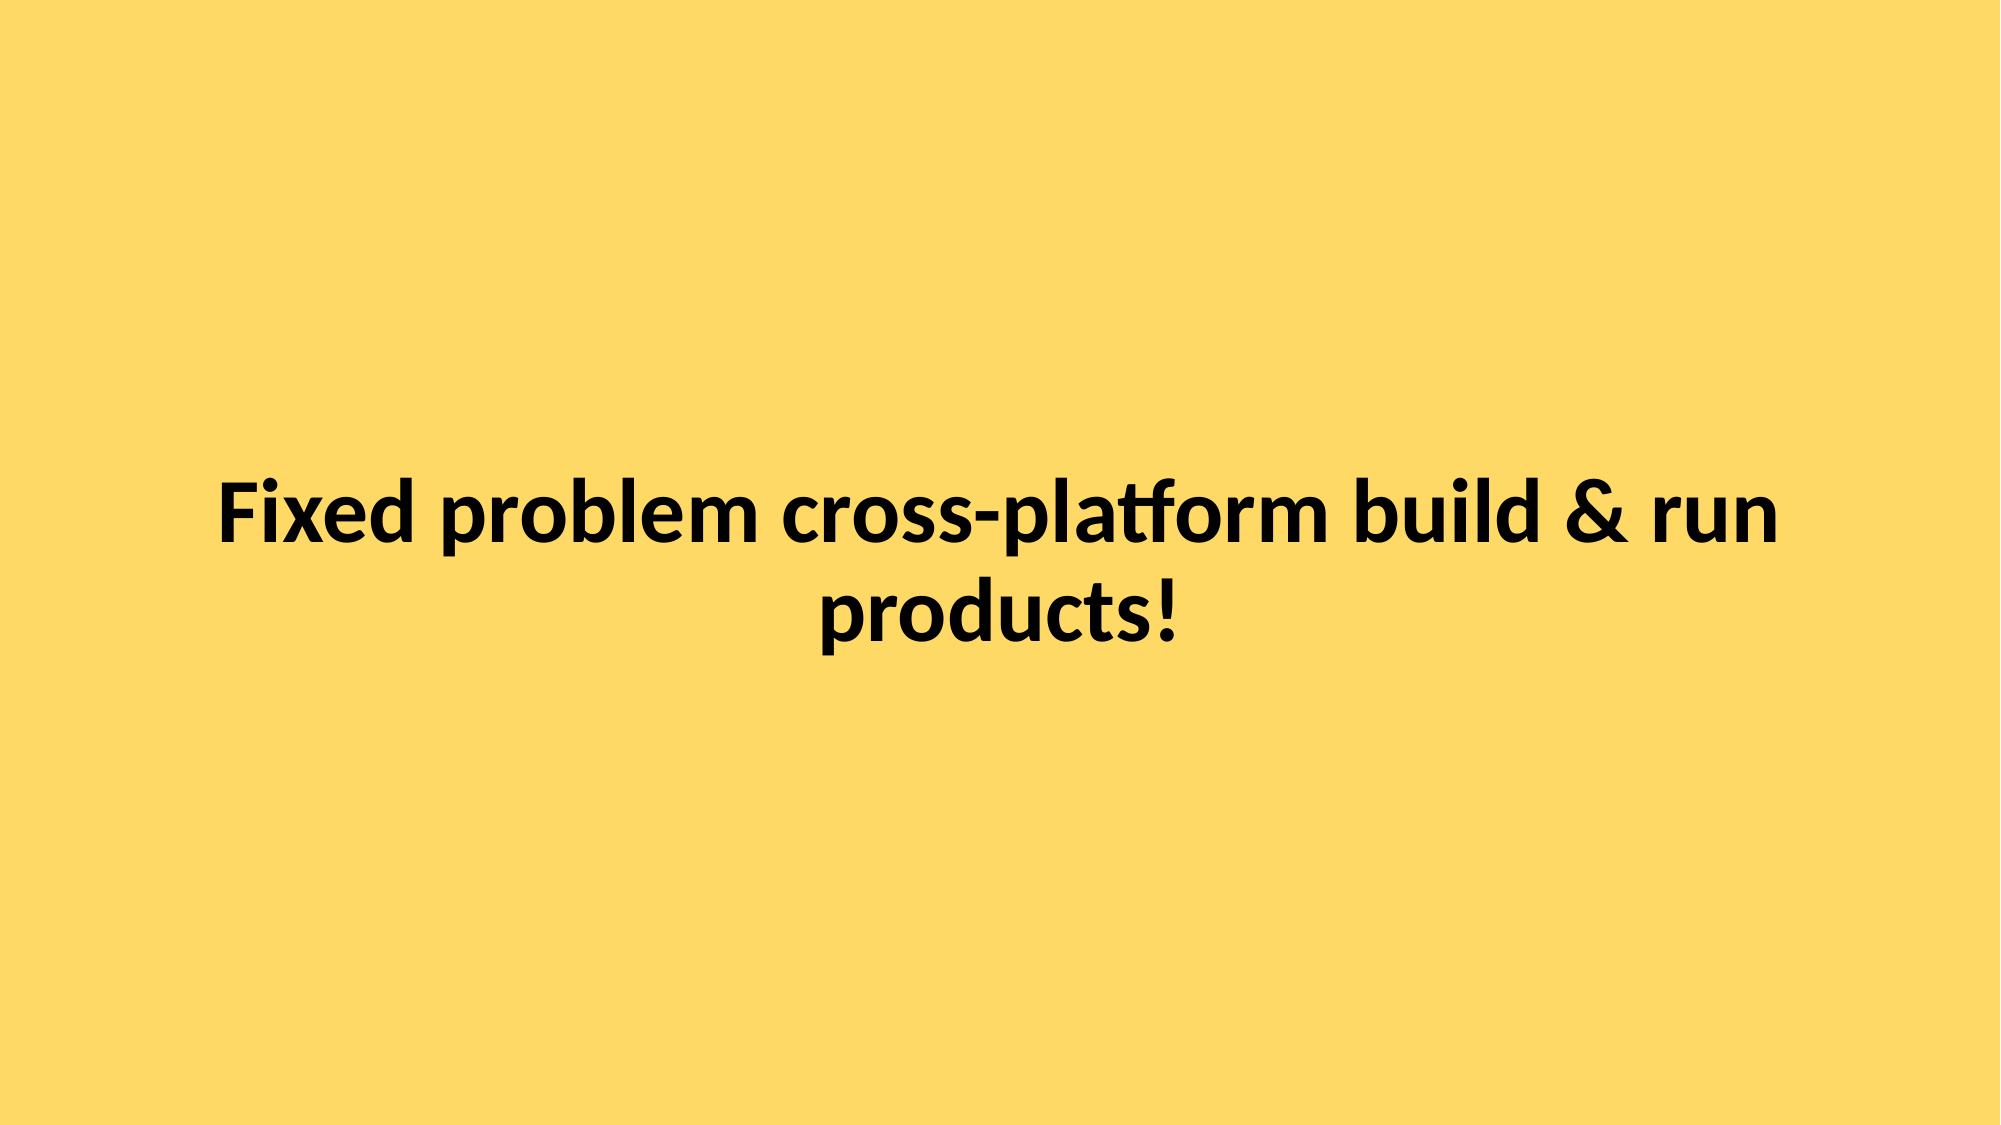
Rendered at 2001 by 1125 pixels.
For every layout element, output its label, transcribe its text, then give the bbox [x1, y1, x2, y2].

title Fixed problem cross-platform build & run products! [158, 365, 1842, 760]
